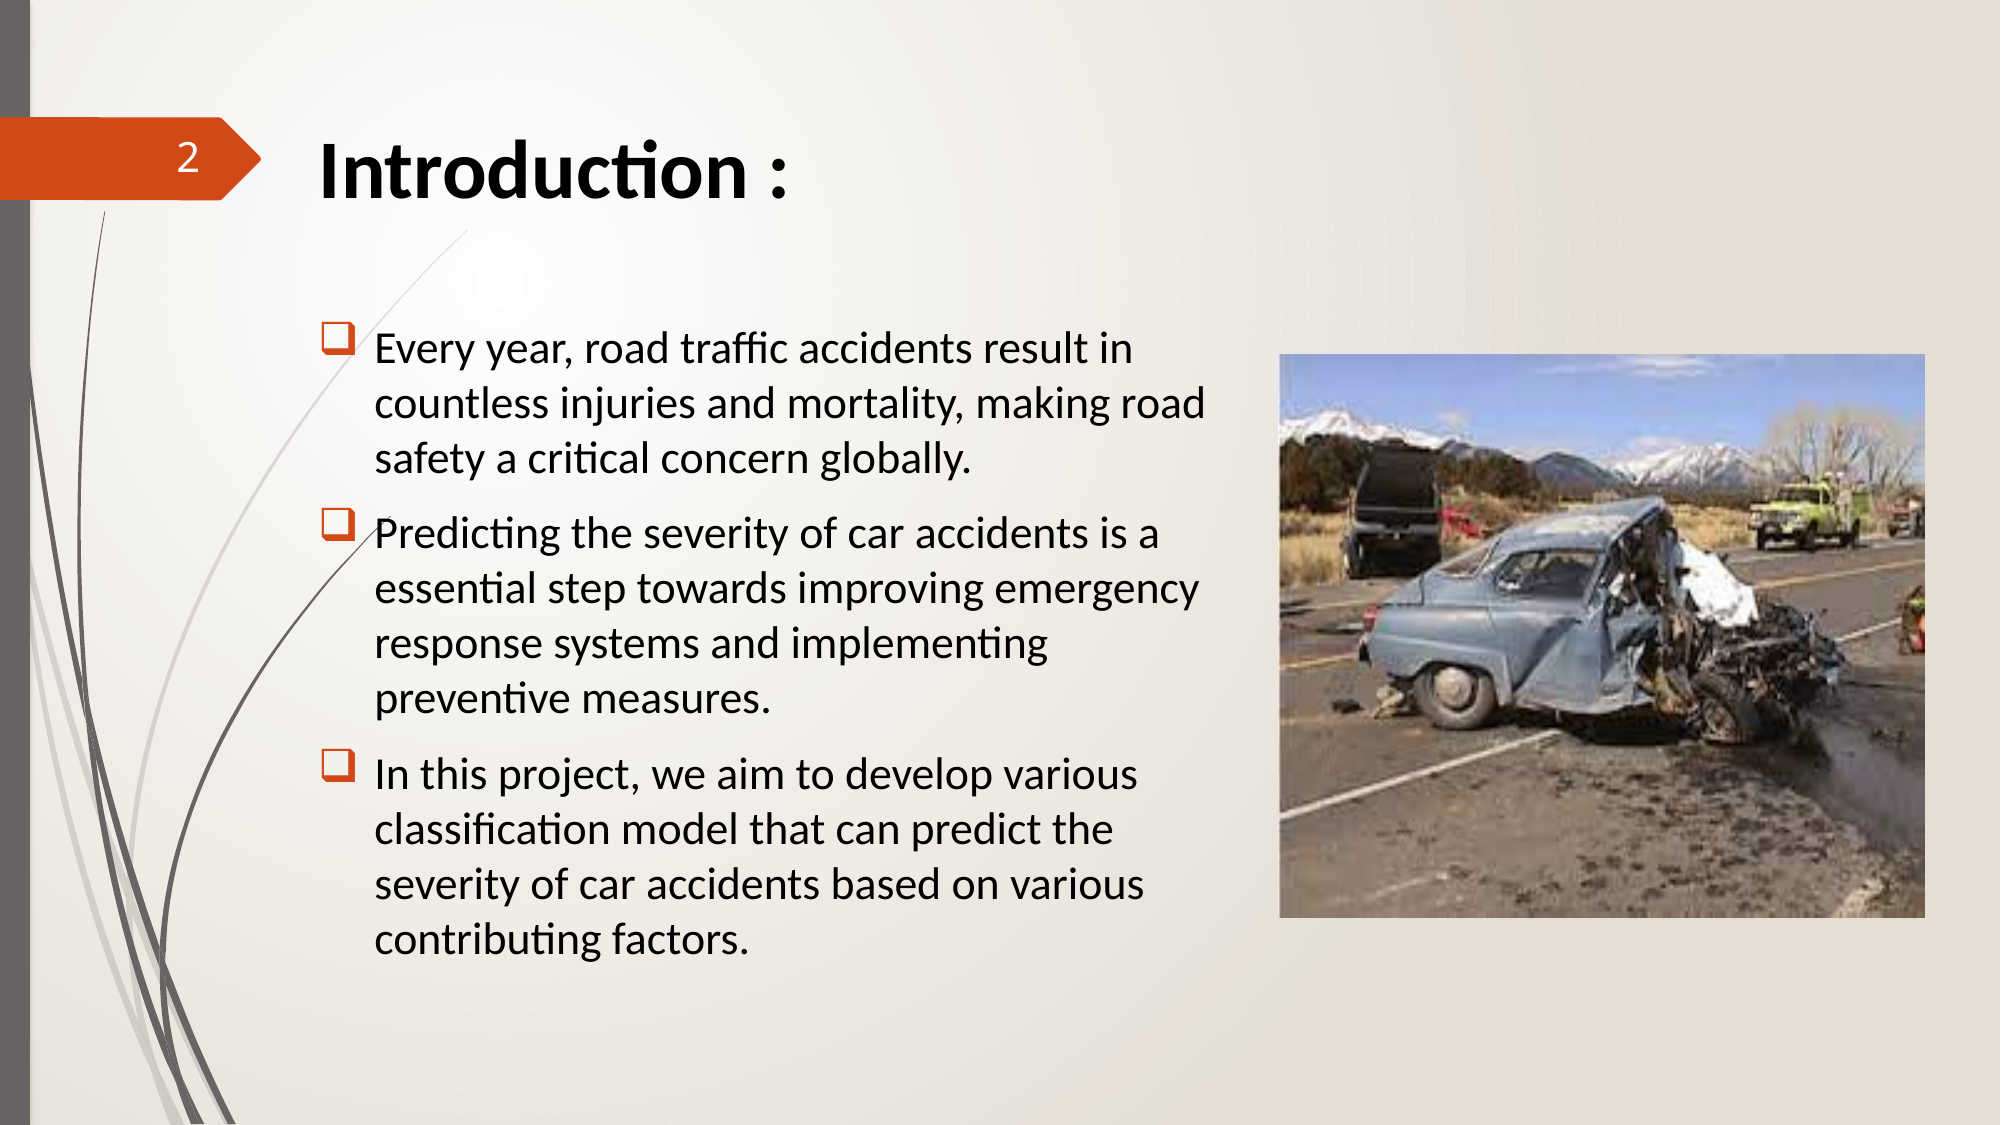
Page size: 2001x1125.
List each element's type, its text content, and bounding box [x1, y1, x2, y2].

list Every year, road traffic accidents result in countless injuries and mortality, making road safety a critical concern globally. Predicting the severity of car accidents is a essential step towards improving emergency response systems and implementing preventive measures. In this project, we aim to develop various classification model that can predict the severity of car accidents based on various contributing factors. [303, 309, 1262, 994]
title Introduction : [303, 107, 1766, 318]
picture [1278, 354, 1925, 918]
slide_number 2 [87, 129, 216, 190]
